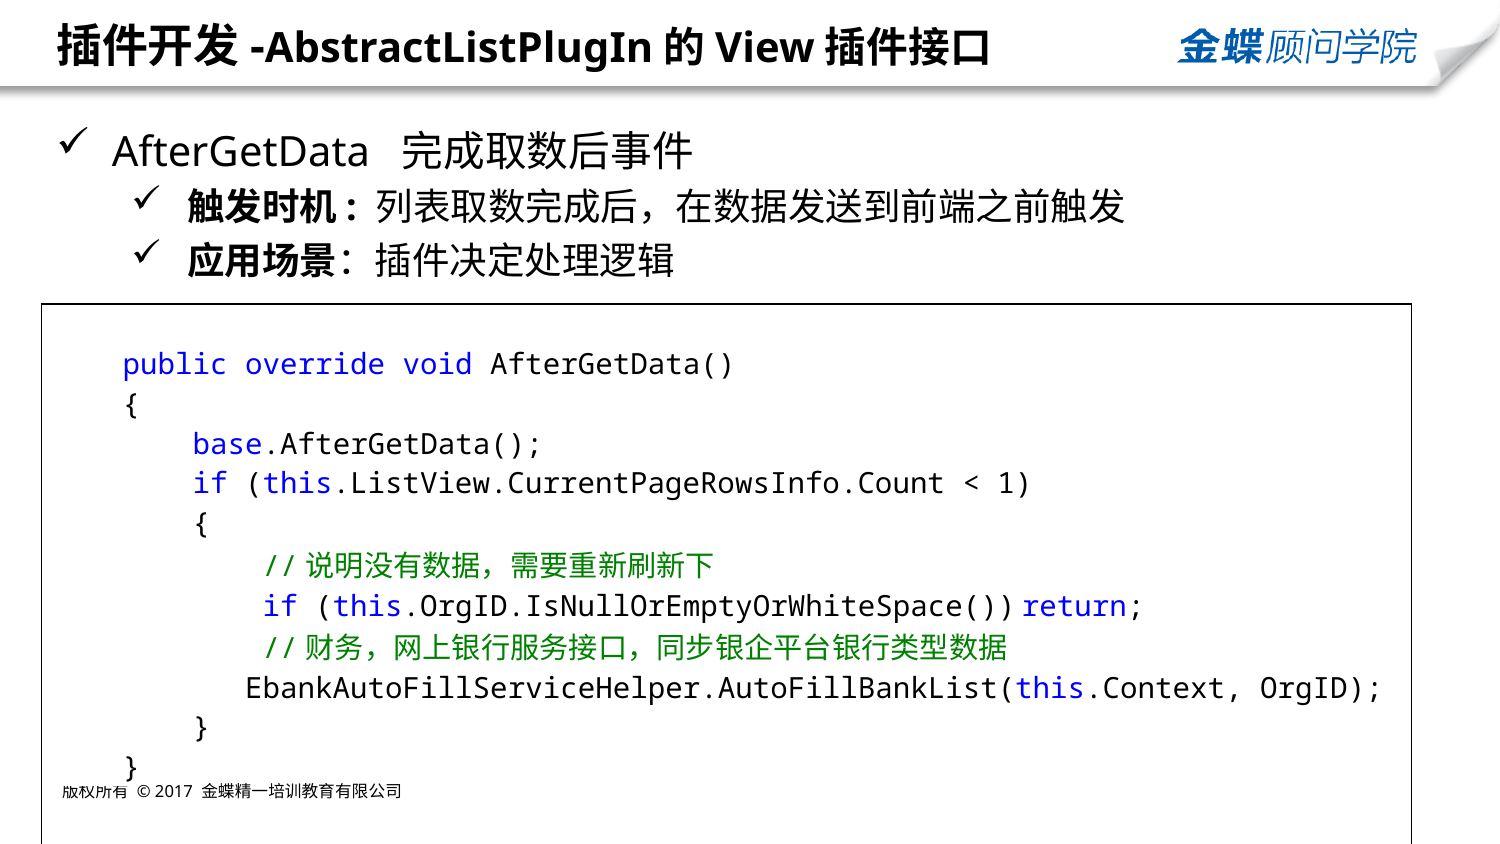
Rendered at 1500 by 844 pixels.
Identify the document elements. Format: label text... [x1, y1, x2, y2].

table_header public override void AfterGetData() { base.AfterGetData(); if (this.ListView.CurrentPageRowsInfo.Count < 1) { //说明没有数据，需要重新刷新下 if (this.OrgID.IsNullOrEmptyOrWhiteSpace()) return; //财务，网上银行服务接口，同步银企平台银行类型数据 EbankAutoFillServiceHelper.AutoFillBankList(this.Context, OrgID); } } [42, 305, 1411, 844]
picture [0, 0, 1500, 86]
text_box AfterGetData 完成取数后事件 触发时机: 列表取数完成后，在数据发送到前端之前触发 应用场景：插件决定处理逻辑 [41, 107, 1412, 290]
title 插件开发-AbstractListPlugIn的View插件接口 [41, 2, 1336, 86]
